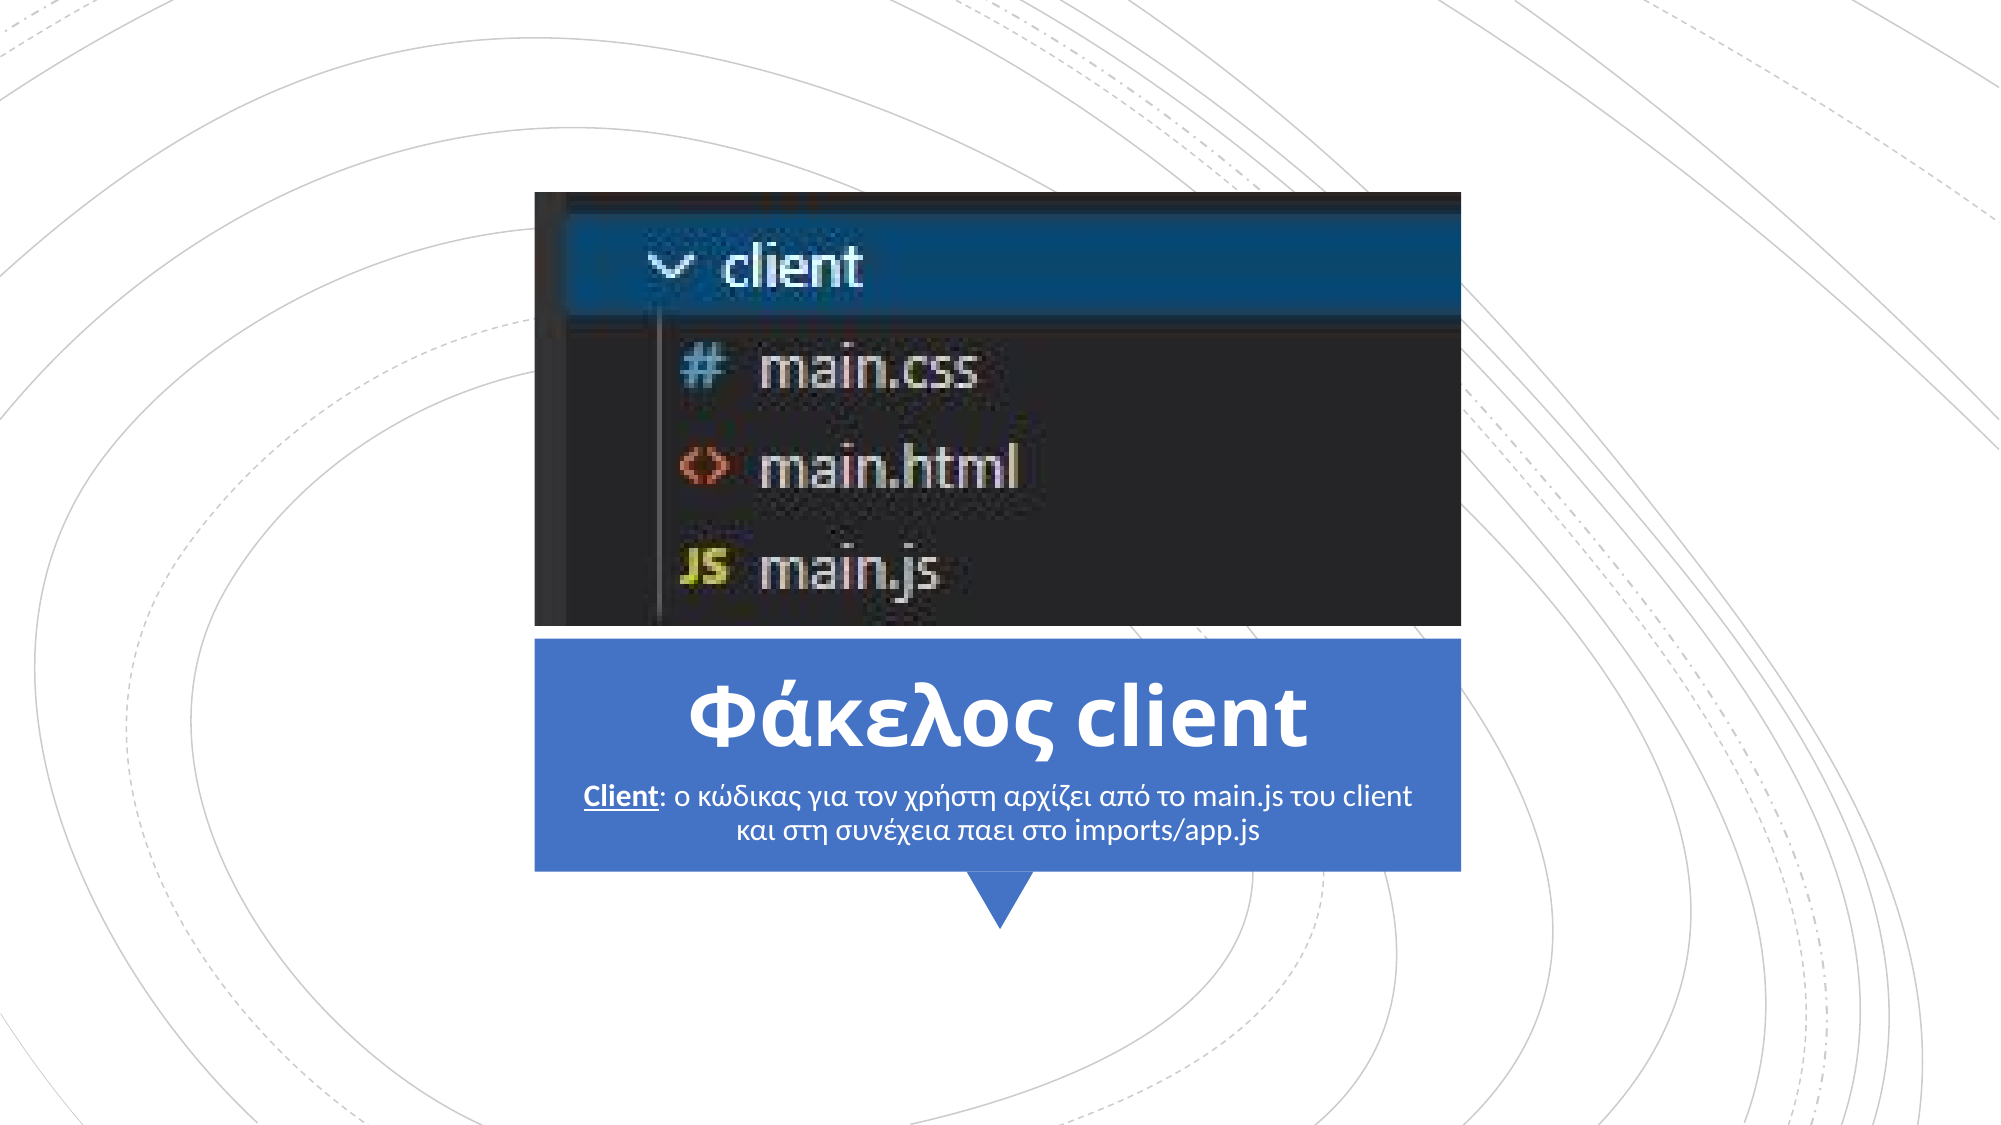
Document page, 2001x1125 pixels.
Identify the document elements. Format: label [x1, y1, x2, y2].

text_box [534, 638, 1462, 930]
text_box [0, 0, 1999, 1125]
picture [534, 192, 1462, 626]
